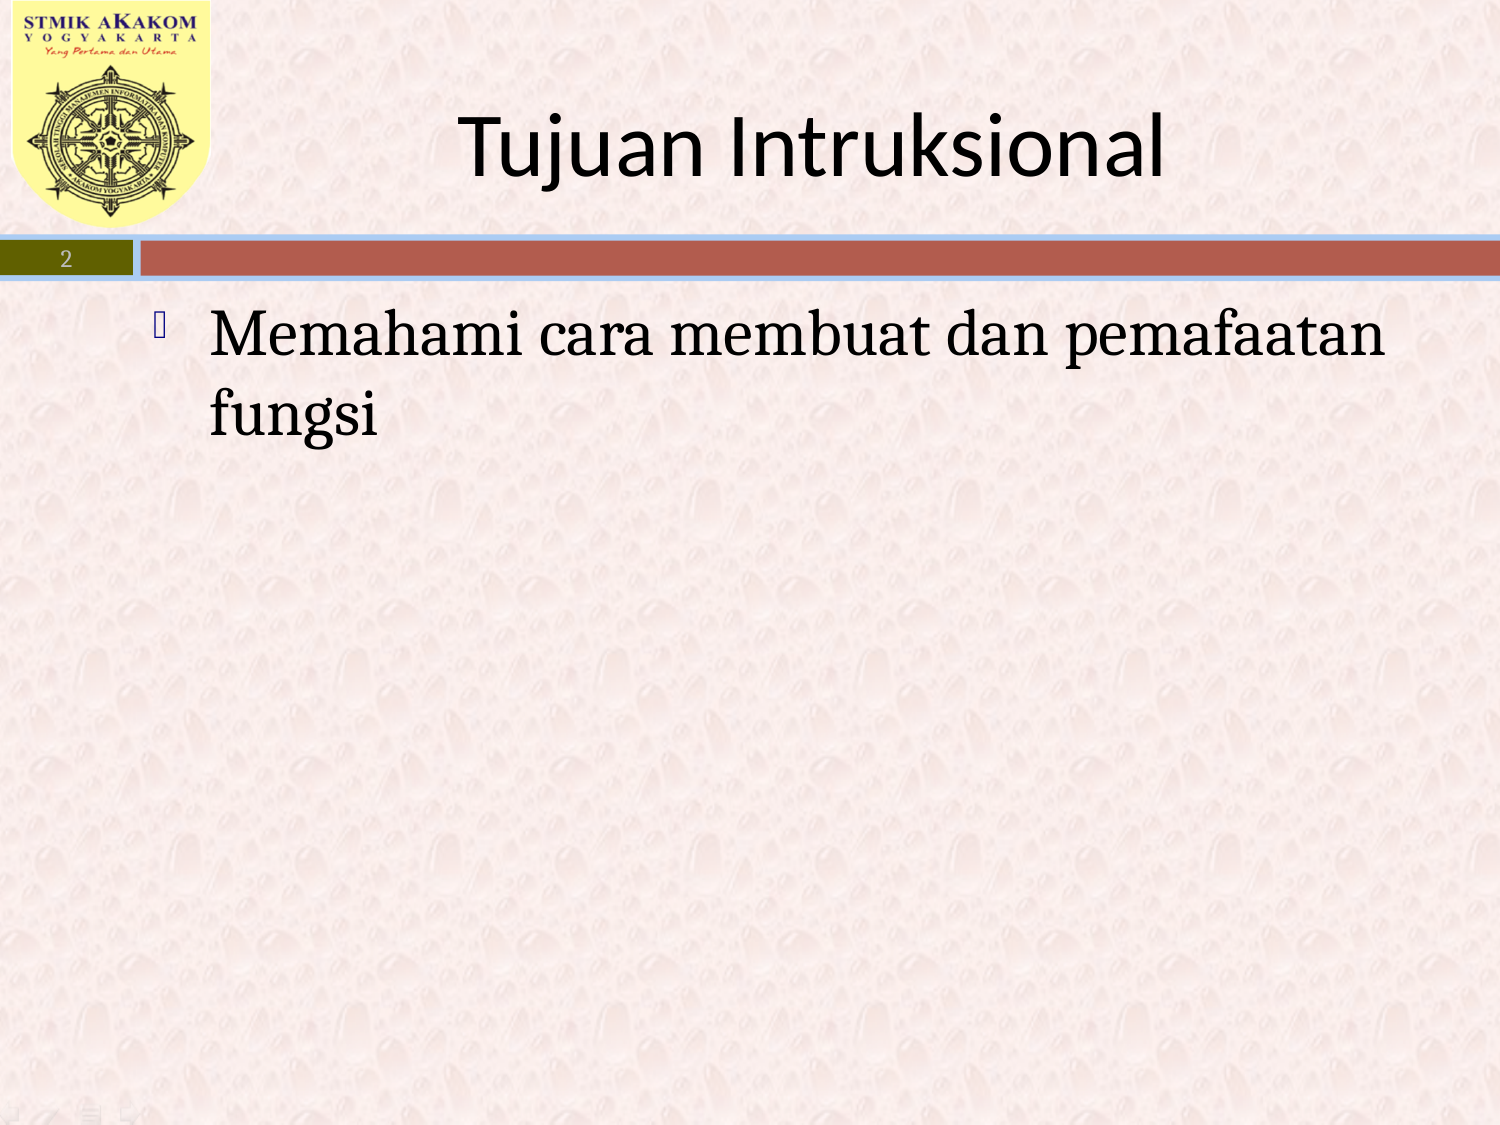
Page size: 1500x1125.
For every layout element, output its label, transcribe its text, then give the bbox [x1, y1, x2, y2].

picture [11, 0, 211, 232]
title Tujuan Intruksional [138, 46, 1489, 234]
slide_number 2 [0, 234, 133, 282]
list Memahami cara membuat dan pemafaatan fungsi [138, 281, 1489, 1076]
